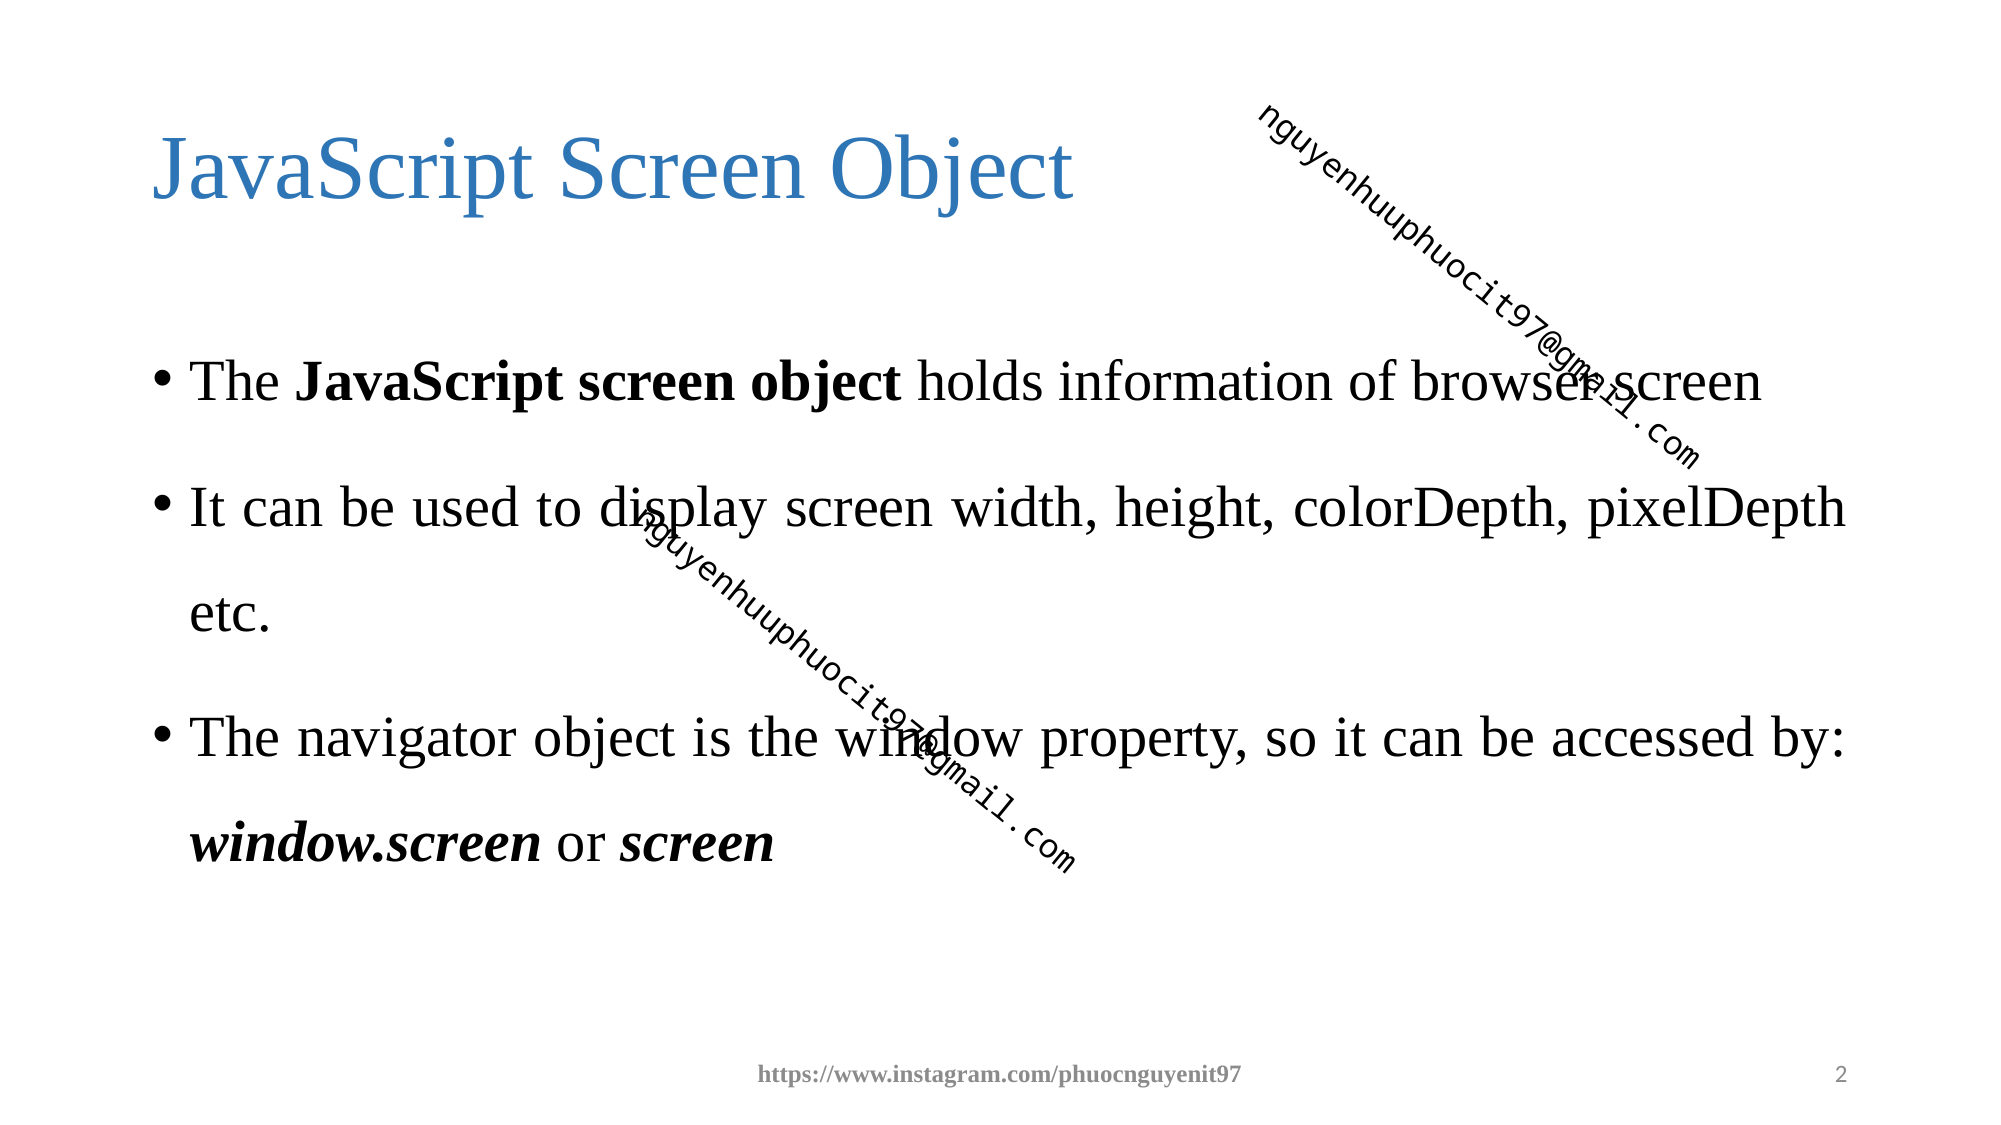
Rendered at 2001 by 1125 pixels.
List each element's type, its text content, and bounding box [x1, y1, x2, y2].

list The JavaScript screen object holds information of browser screen It can be used to display screen width, height, colorDepth, pixelDepth etc. The navigator object is the window property, so it can be accessed by: window.screen or screen [137, 299, 1863, 1014]
title JavaScript Screen Object [137, 59, 1863, 278]
footer https://www.instagram.com/phuocnguyenit97 [662, 1042, 1338, 1103]
slide_number 2 [1412, 1042, 1863, 1103]
